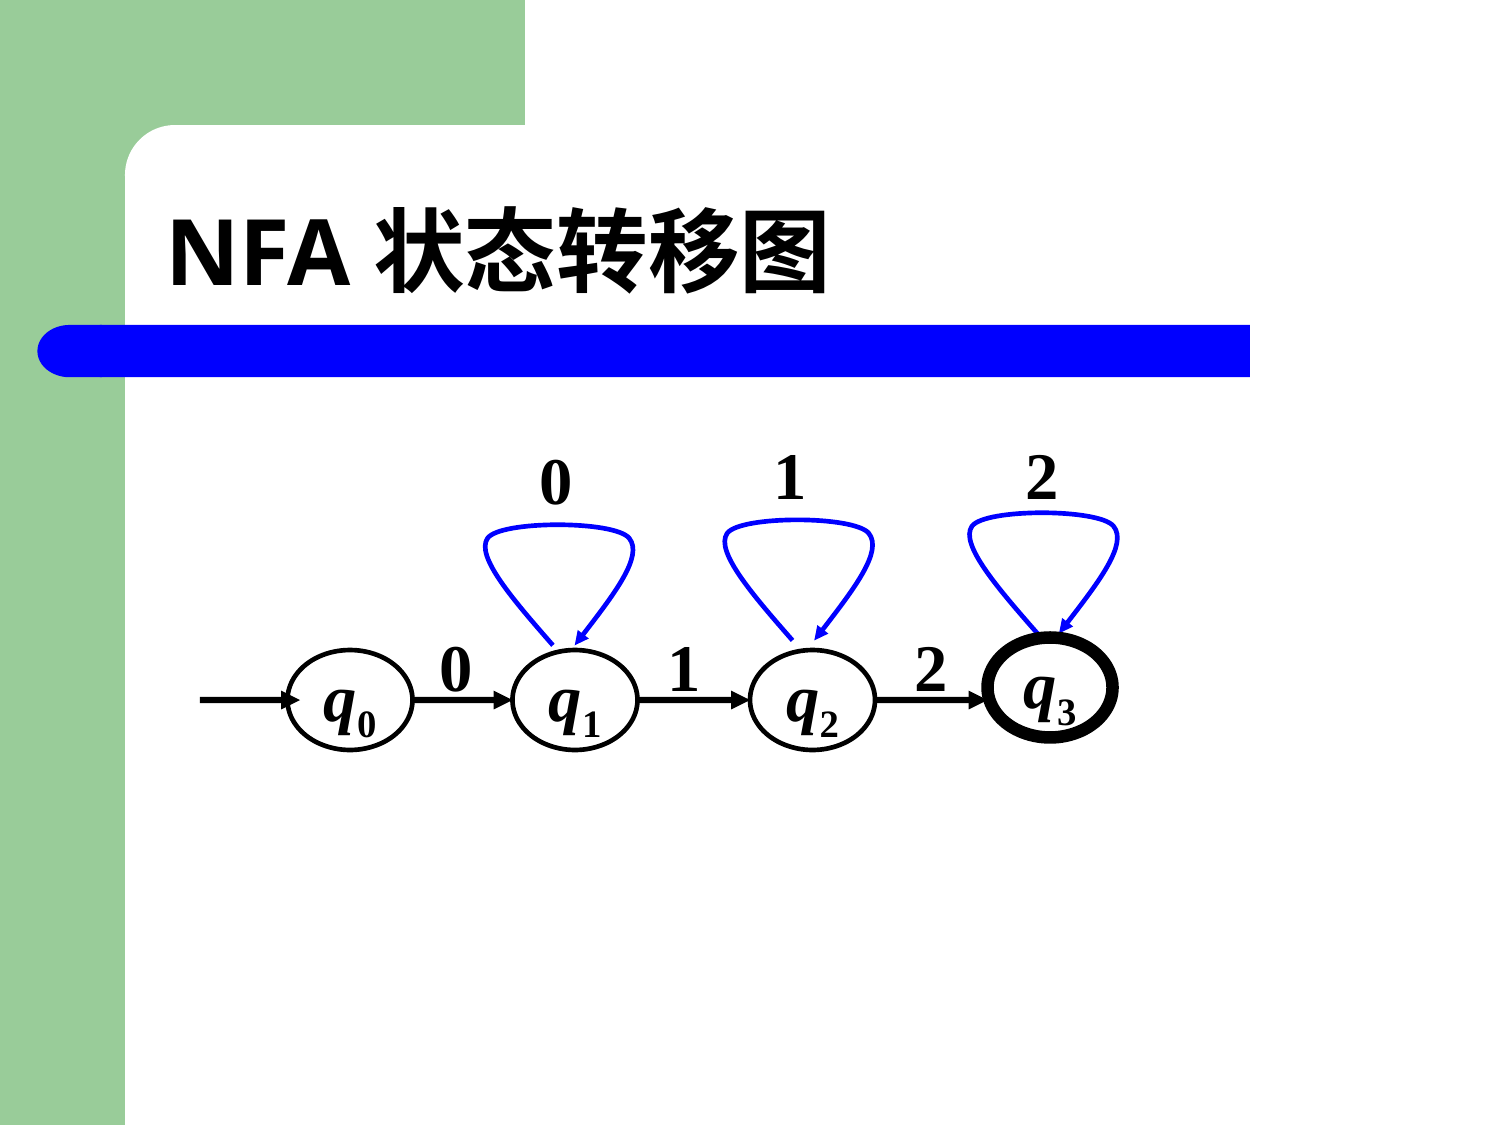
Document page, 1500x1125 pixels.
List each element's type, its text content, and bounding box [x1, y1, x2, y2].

title NFA状态转移图 [149, 124, 1463, 313]
text_box [724, 519, 873, 641]
text_box 2 [912, 624, 950, 705]
text_box [703, 693, 750, 707]
text_box 0 [437, 624, 475, 705]
text_box q0 [287, 650, 413, 751]
text_box q3 [987, 637, 1113, 738]
text_box [475, 693, 512, 707]
text_box 1 [771, 432, 810, 513]
text_box 0 [537, 437, 575, 518]
text_box q1 [512, 650, 638, 751]
text_box 1 [665, 624, 703, 705]
text_box 2 [986, 432, 1099, 513]
text_box [485, 524, 634, 646]
text_box q2 [750, 650, 876, 751]
text_box [969, 513, 1118, 634]
text_box [950, 693, 988, 707]
